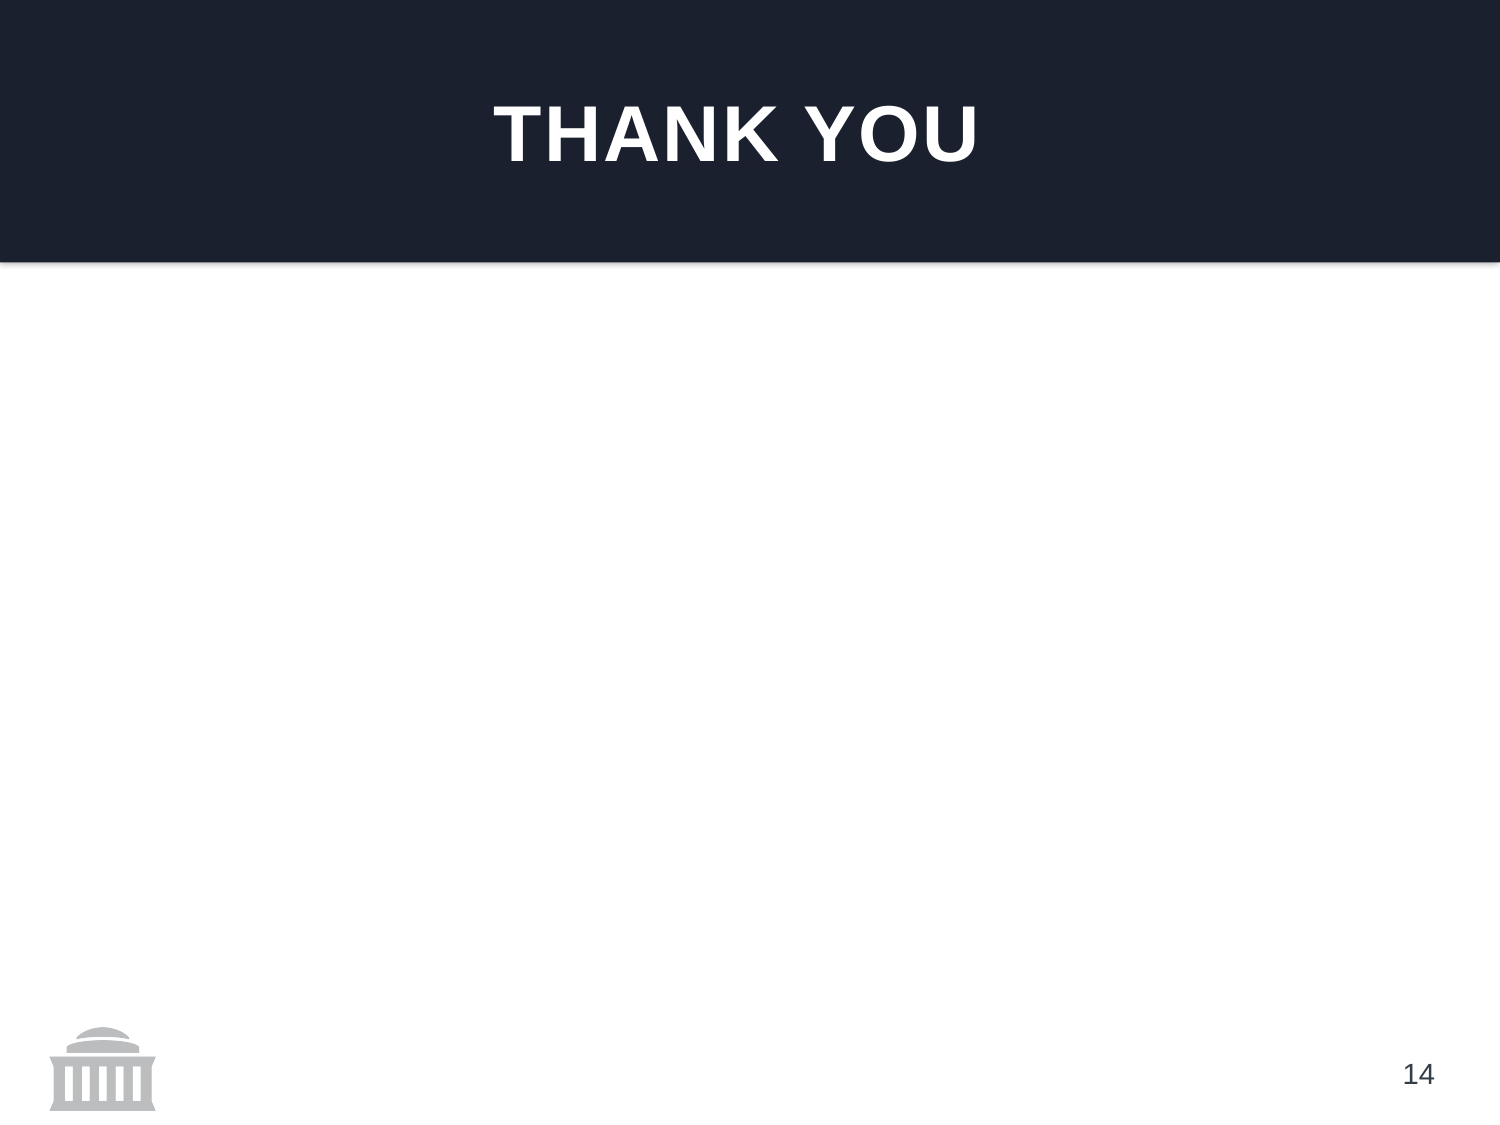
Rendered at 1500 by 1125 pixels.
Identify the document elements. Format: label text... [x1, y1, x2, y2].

slide_number 14 [1100, 1042, 1451, 1103]
picture [49, 1027, 156, 1111]
title Thank you [56, 0, 1442, 260]
